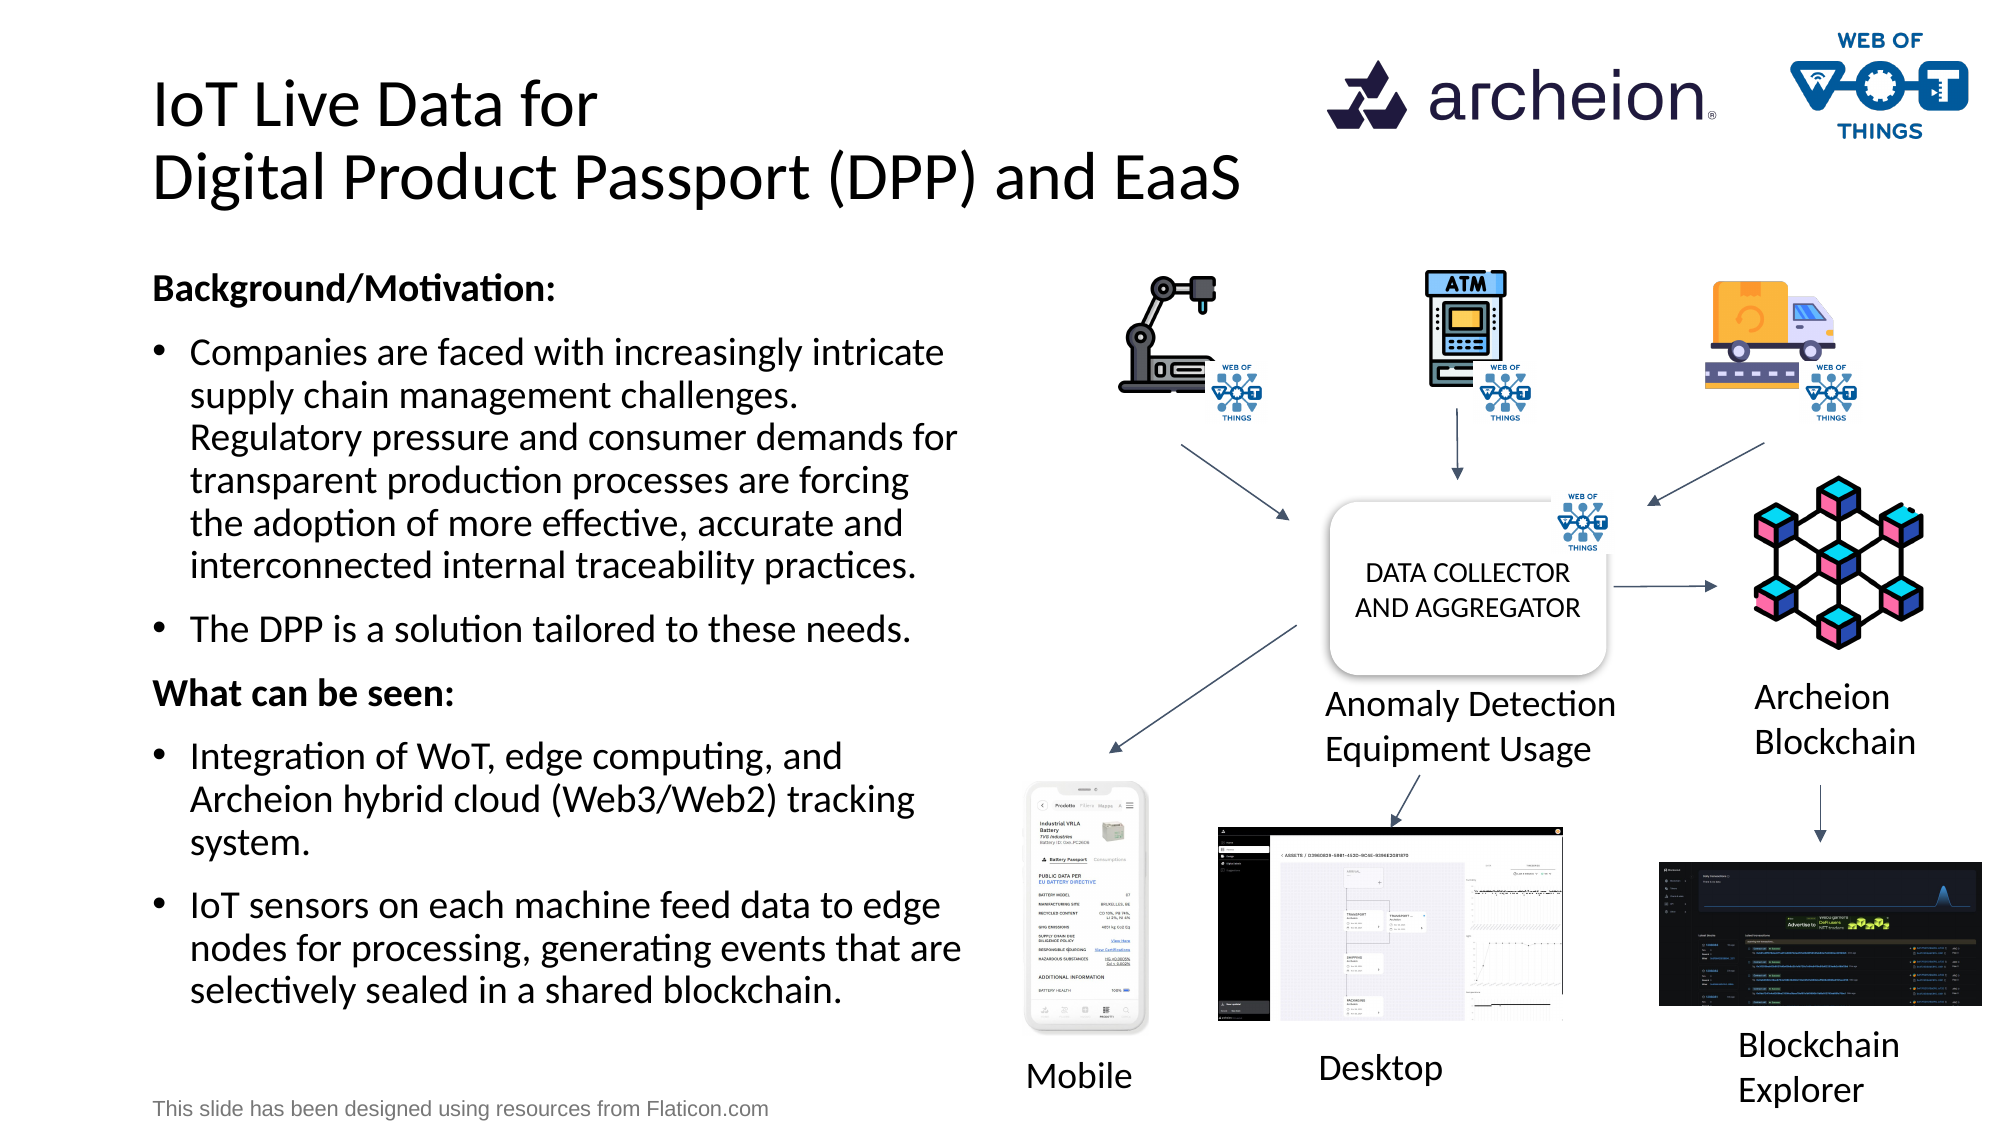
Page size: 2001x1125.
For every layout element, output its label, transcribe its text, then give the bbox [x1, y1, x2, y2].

title IoT Live Data for Digital Product Passport (DPP) and EaaS [137, 59, 1863, 195]
picture [1021, 780, 1149, 1037]
text_box Archeion Blockchain [1739, 656, 1938, 777]
picture [1218, 827, 1563, 1022]
list Background/Motivation: Companies are faced with increasingly intricate supply chain management challenges. Regulatory pressure and consumer demands for transparent production processes are forcing the adoption of more effective, accurate and interconnected internal traceability practices. The DPP is a solution tailored to these needs. What can be seen: Integration of WoT, edge computing, and Archeion hybrid cloud (Web3/Web2) tracking system. IoT sensors on each machine feed data to edge nodes for processing, generating events that are selectively sealed in a shared blockchain. [137, 260, 988, 1059]
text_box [1390, 774, 1421, 829]
picture [1751, 475, 1926, 650]
text_box Desktop [1303, 1030, 1478, 1103]
picture [1698, 260, 1863, 424]
text_box DATA COLLECTOR AND AGGREGATOR [1330, 501, 1607, 676]
text_box Mobile [1010, 1035, 1160, 1111]
picture [1311, 31, 1729, 158]
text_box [1108, 624, 1297, 754]
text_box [1646, 442, 1765, 507]
picture [1118, 276, 1268, 424]
picture [1550, 490, 1614, 554]
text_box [1180, 444, 1290, 521]
text_box Anomaly Detection Equipment Usage [1234, 663, 1746, 784]
picture [1658, 862, 1982, 1006]
text_box This slide has been designed using resources from Flaticon.com [137, 1079, 988, 1112]
picture [1773, 22, 1985, 149]
text_box Blockchain Explorer [1723, 1015, 1940, 1125]
picture [1408, 270, 1537, 424]
